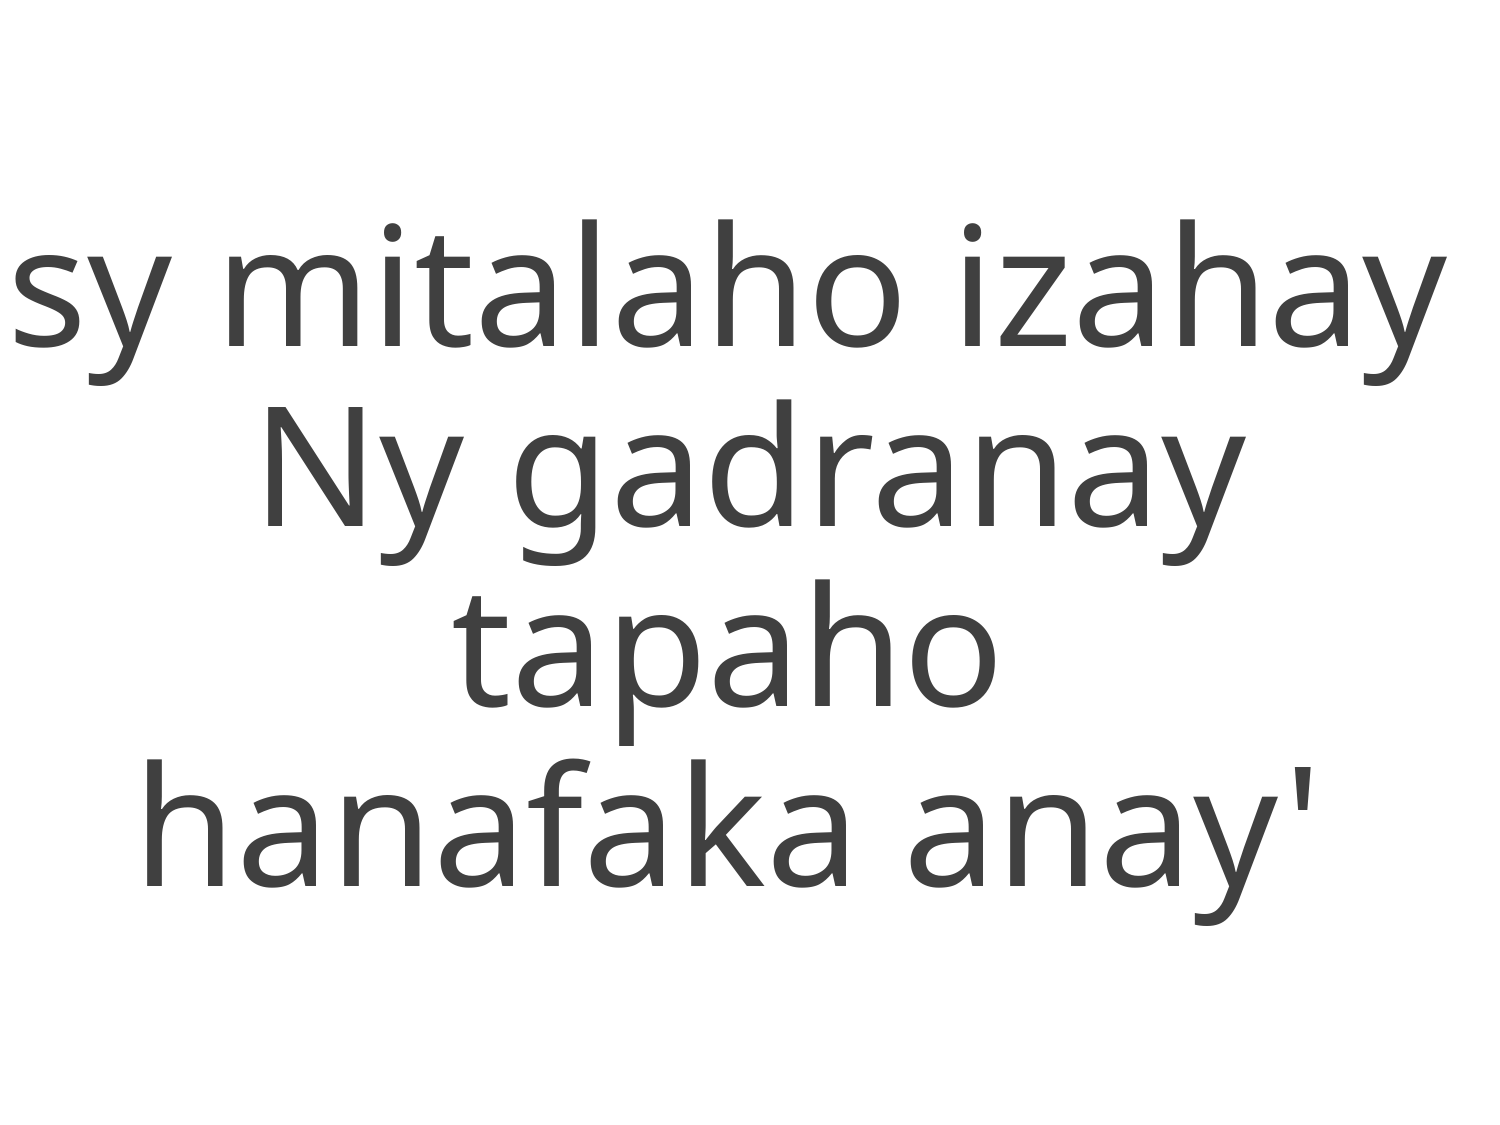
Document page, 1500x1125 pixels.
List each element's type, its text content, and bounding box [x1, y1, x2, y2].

title sy mitalaho izahay Ny gadranay tapaho hanafaka anay' [0, 453, 1500, 672]
